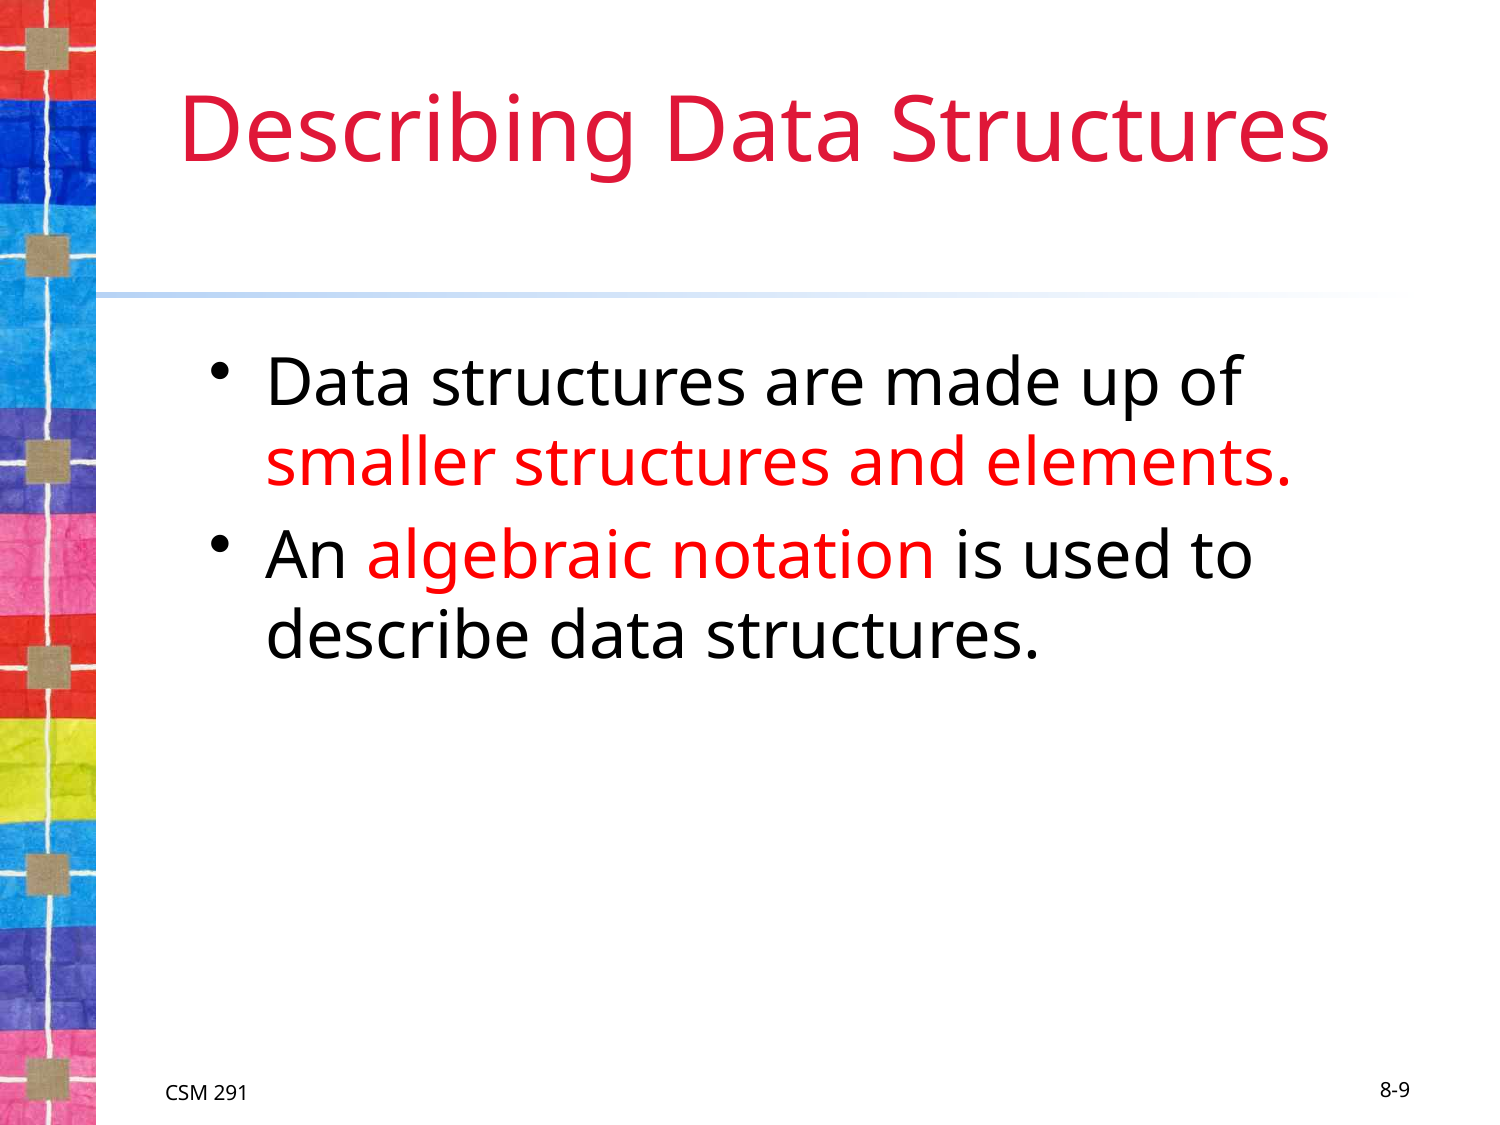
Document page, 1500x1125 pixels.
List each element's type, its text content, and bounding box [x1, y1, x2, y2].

title Describing Data Structures [162, 62, 1455, 251]
slide_number 8-9 [1112, 1037, 1426, 1113]
picture [0, 0, 96, 1125]
slide_number CSM 291 [149, 1037, 1112, 1113]
list Data structures are made up of smaller structures and elements. An algebraic notation is used to describe data structures. [193, 330, 1470, 1007]
